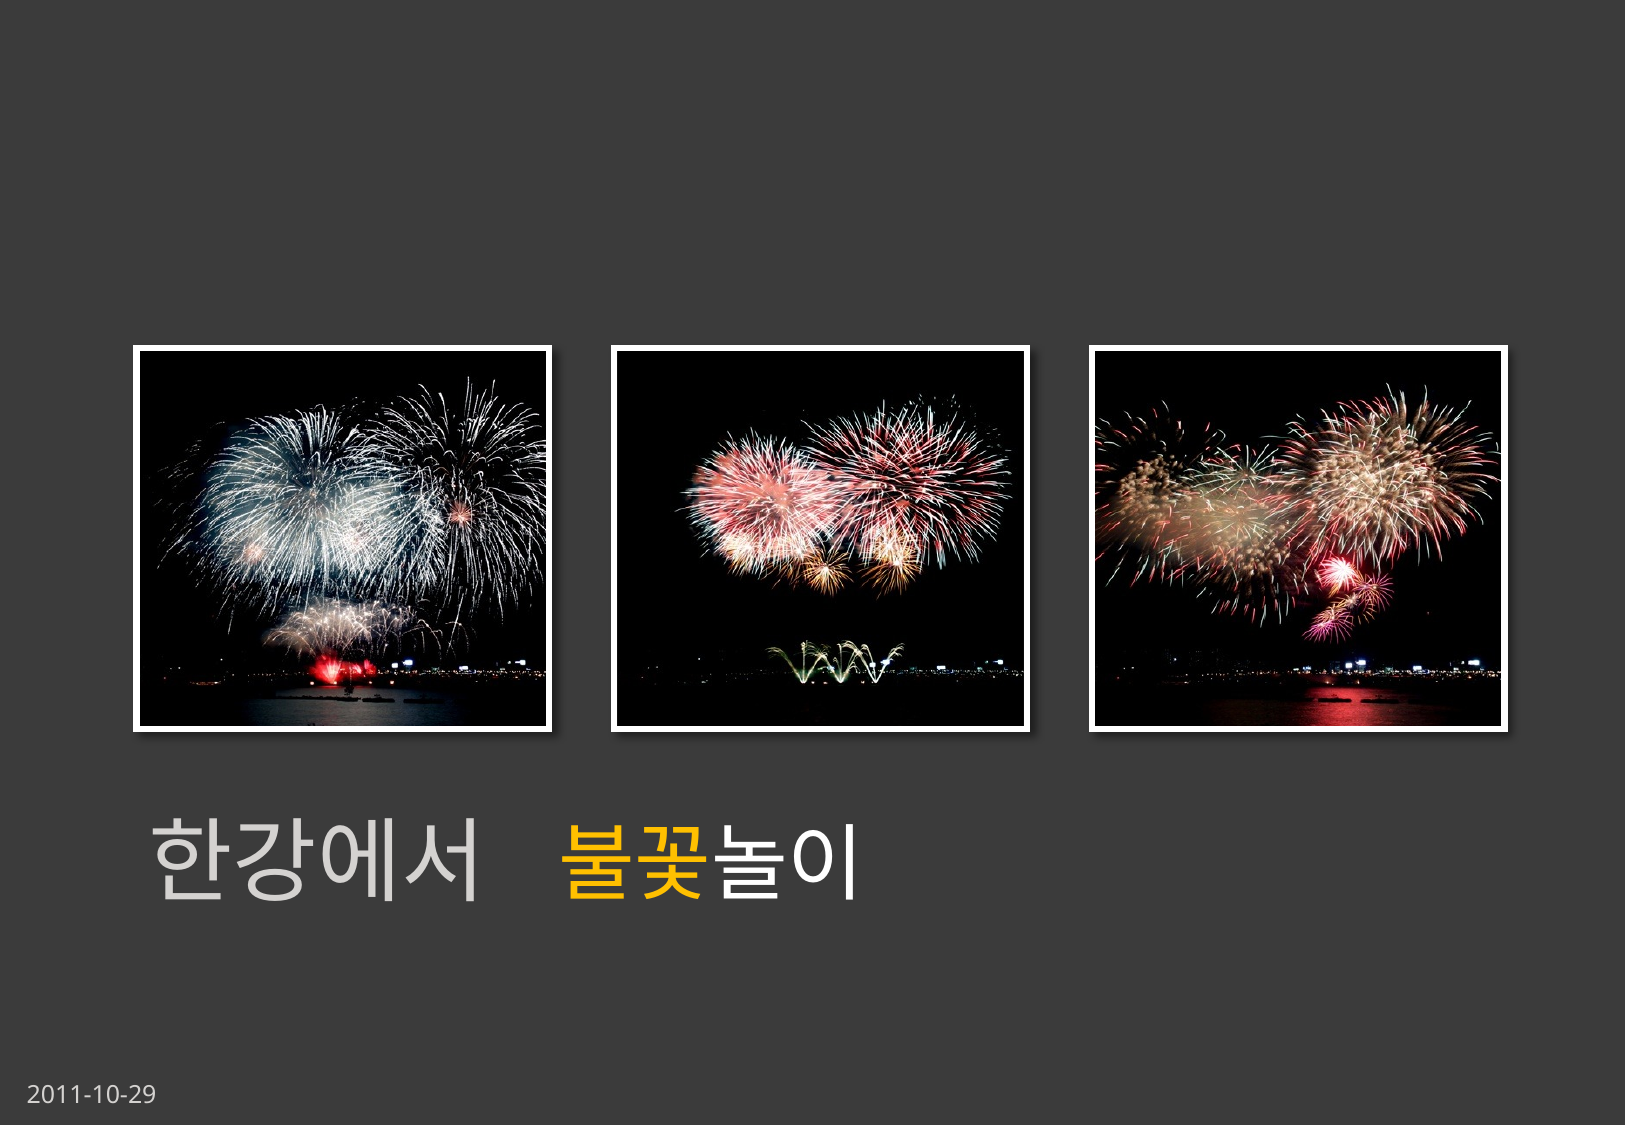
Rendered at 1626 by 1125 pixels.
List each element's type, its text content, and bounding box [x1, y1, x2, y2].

picture [139, 350, 547, 727]
title 한강에서 [133, 750, 1517, 913]
list 불꽃놀이 [543, 810, 1625, 948]
picture [1094, 350, 1502, 727]
picture [617, 350, 1024, 727]
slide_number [11, 1075, 446, 1117]
